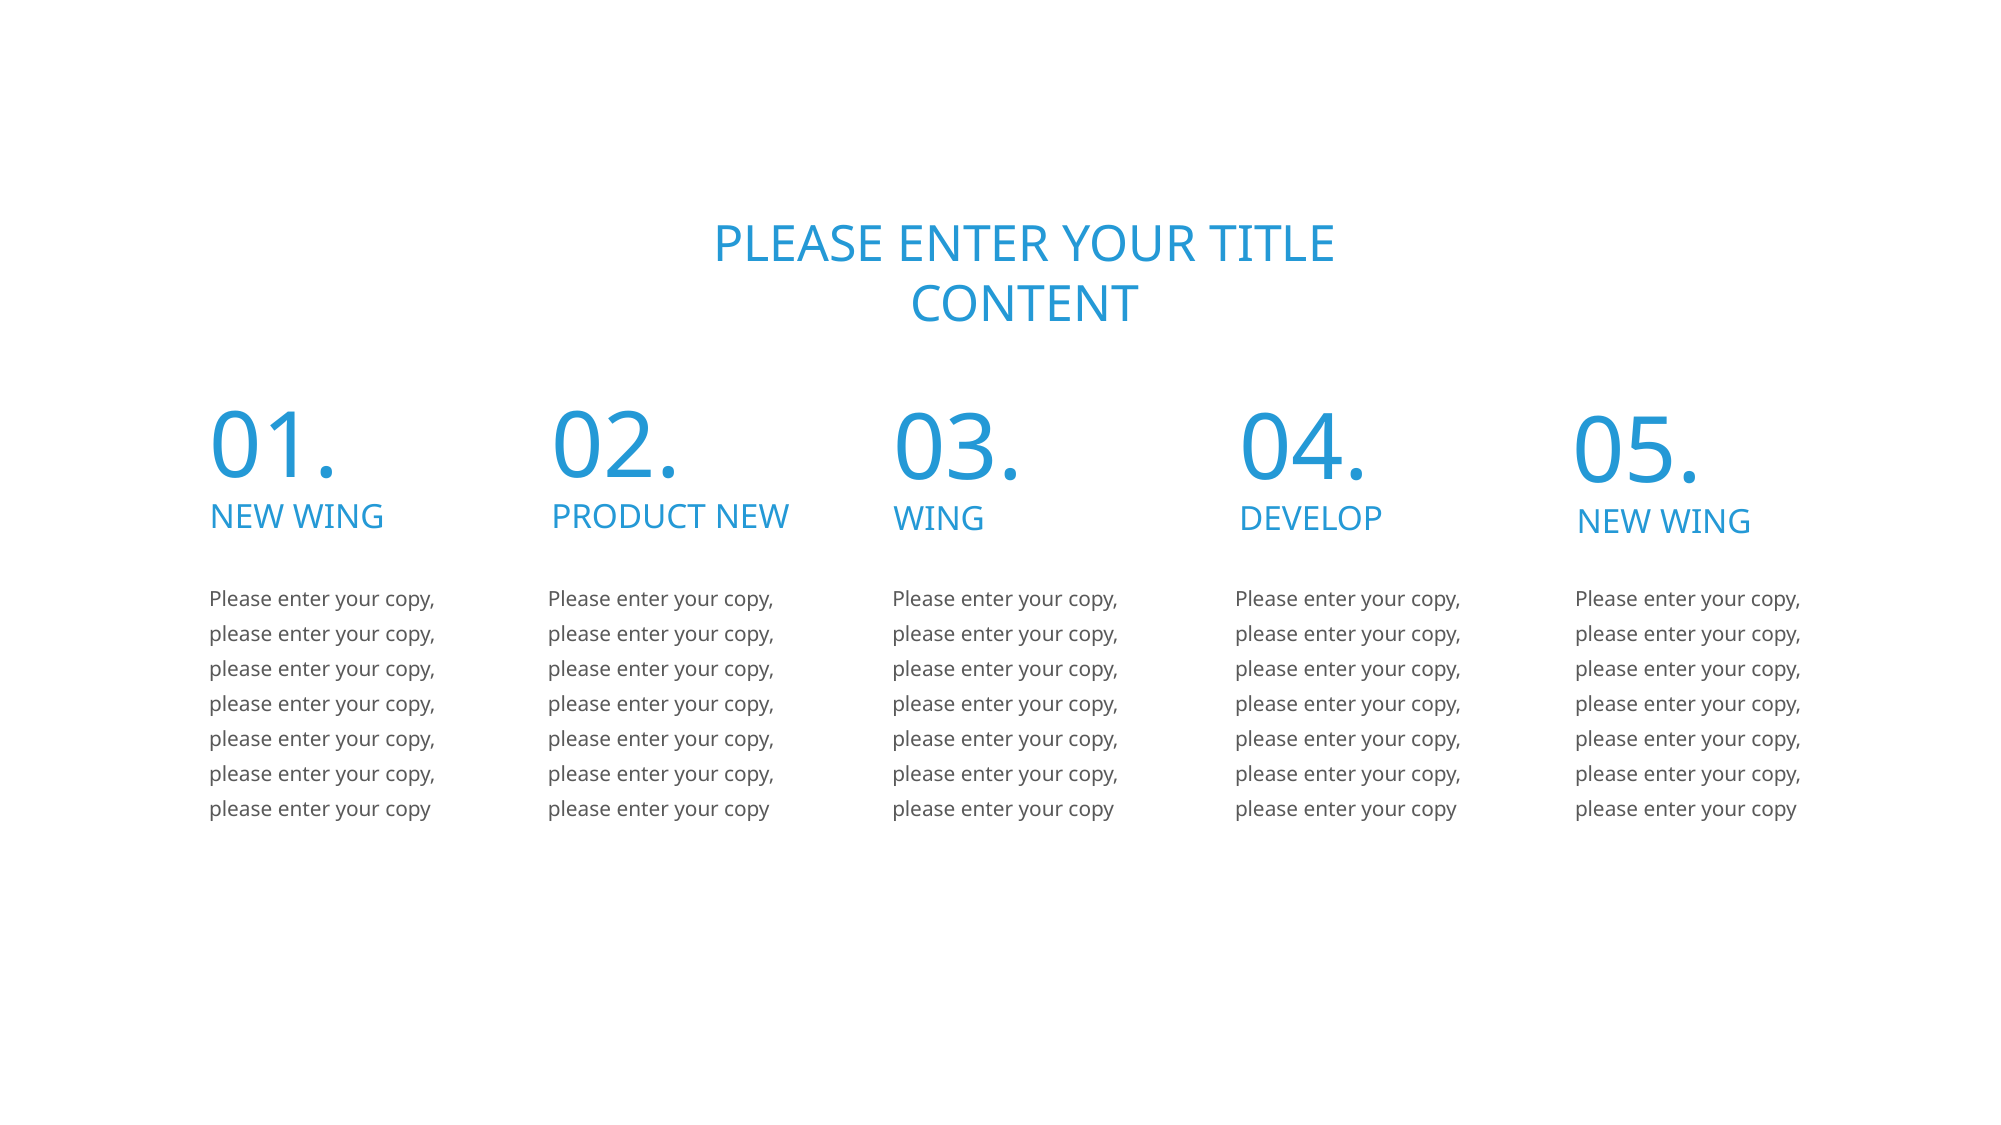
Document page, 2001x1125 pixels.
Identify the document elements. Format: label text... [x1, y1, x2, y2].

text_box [878, 380, 1191, 546]
text_box Please enter your copy, please enter your copy, please enter your copy, please enter your copy, please enter your copy, please enter your copy, please enter your copy [194, 568, 506, 829]
text_box Please enter your copy, please enter your copy, please enter your copy, please enter your copy, please enter your copy, please enter your copy, please enter your copy [877, 568, 1189, 829]
text_box Please enter your copy, please enter your copy, please enter your copy, please enter your copy, please enter your copy, please enter your copy, please enter your copy [533, 568, 845, 829]
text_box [1224, 380, 1537, 546]
text_box Please enter your copy, please enter your copy, please enter your copy, please enter your copy, please enter your copy, please enter your copy, please enter your copy [1560, 568, 1872, 829]
text_box Please enter your copy, please enter your copy, please enter your copy, please enter your copy, please enter your copy, please enter your copy, please enter your copy [1220, 568, 1532, 829]
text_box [536, 378, 850, 544]
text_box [194, 378, 508, 544]
text_box Please enter your title content [591, 204, 1458, 339]
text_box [1557, 382, 1875, 548]
